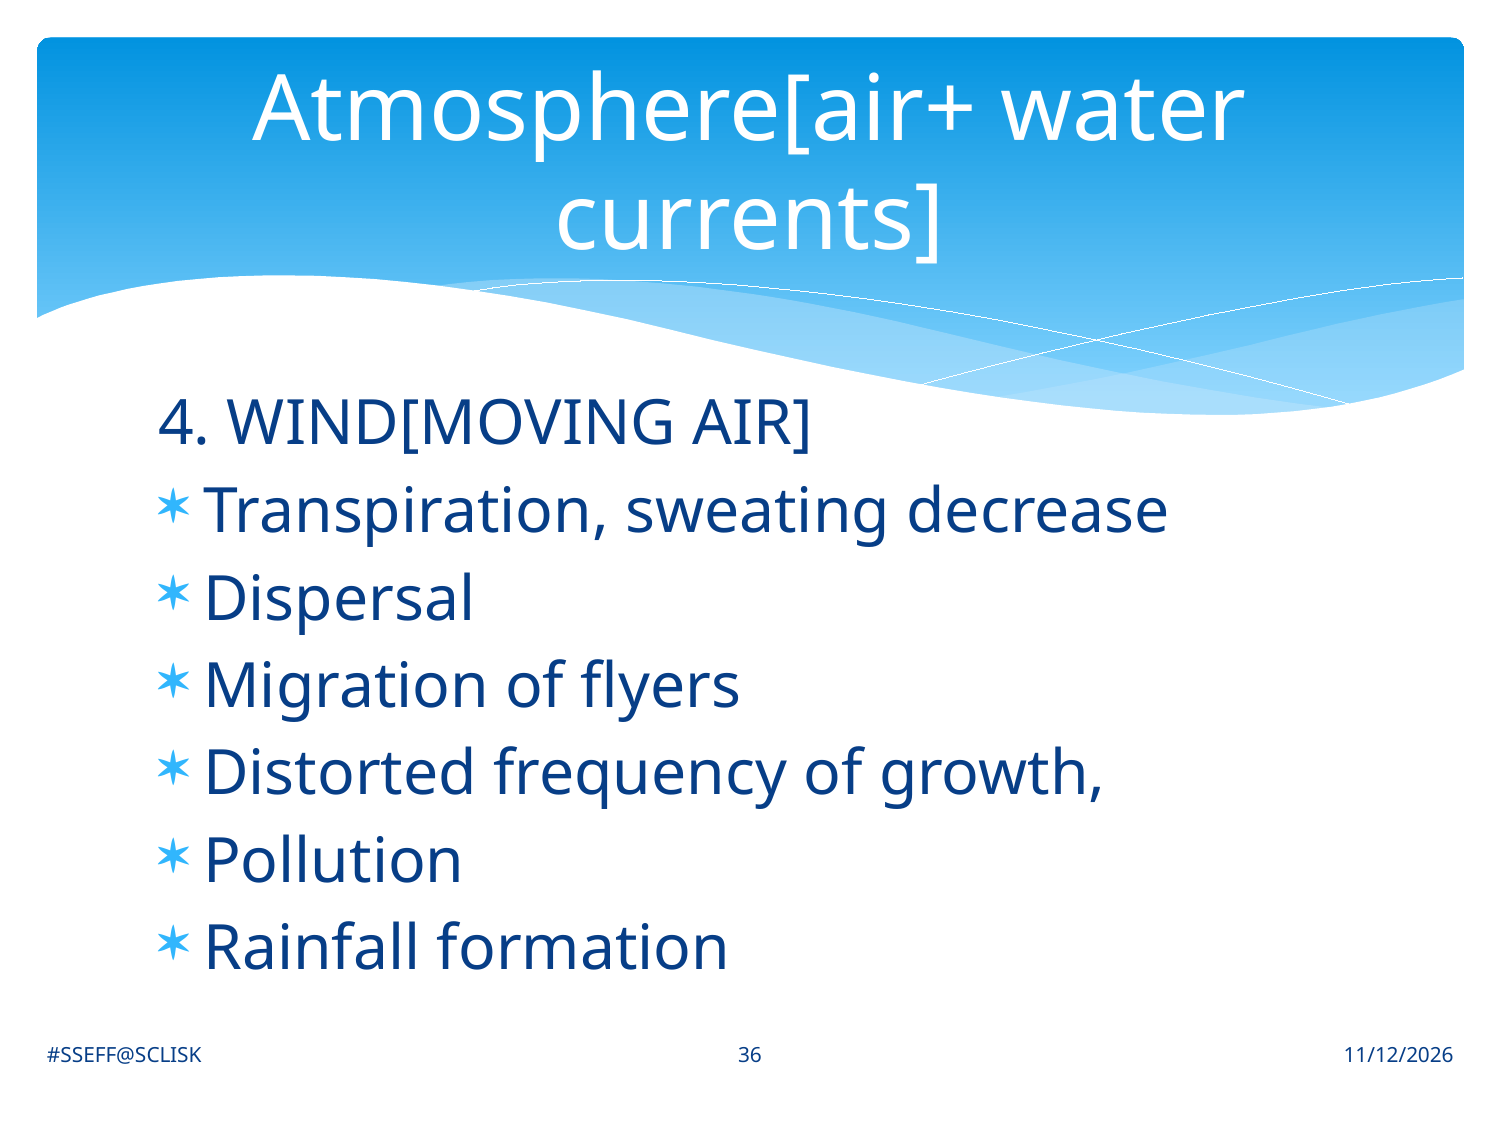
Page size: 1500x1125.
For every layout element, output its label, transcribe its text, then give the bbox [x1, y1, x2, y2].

list 4. WIND[MOVING AIR] Transpiration, sweating decrease Dispersal Migration of flyers Distorted frequency of growth, Pollution Rainfall formation [143, 375, 1359, 1005]
title Atmosphere[air+ water currents] [75, 55, 1425, 261]
slide_number 36 [654, 1025, 846, 1086]
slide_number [847, 1025, 1469, 1086]
footer #SSEFF@SCLISK [31, 1025, 653, 1086]
